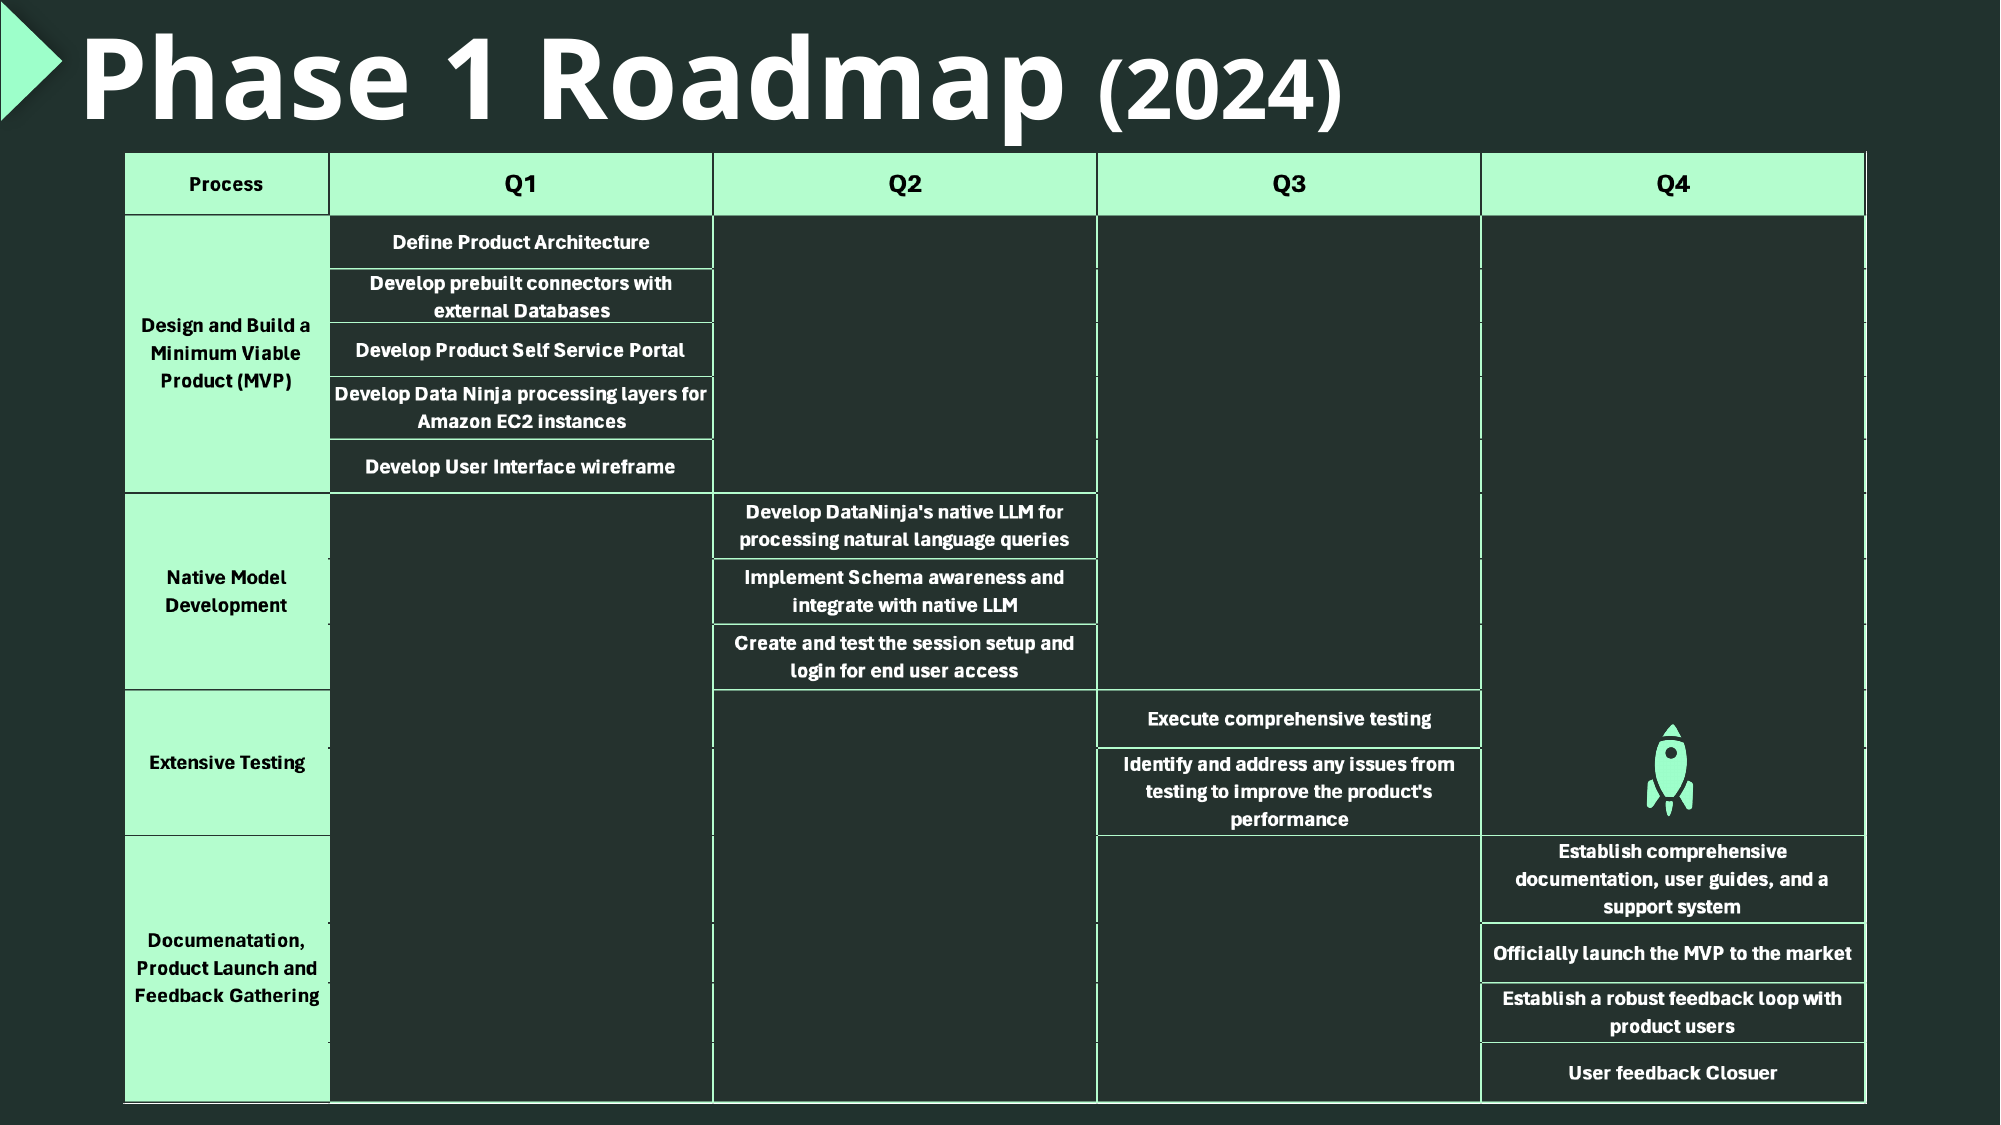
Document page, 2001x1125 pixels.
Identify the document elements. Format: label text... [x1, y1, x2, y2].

text_box Phase 1 Roadmap (2024) [62, 0, 1529, 150]
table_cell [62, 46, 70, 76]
text_box [0, 0, 65, 124]
picture [122, 150, 1867, 1104]
